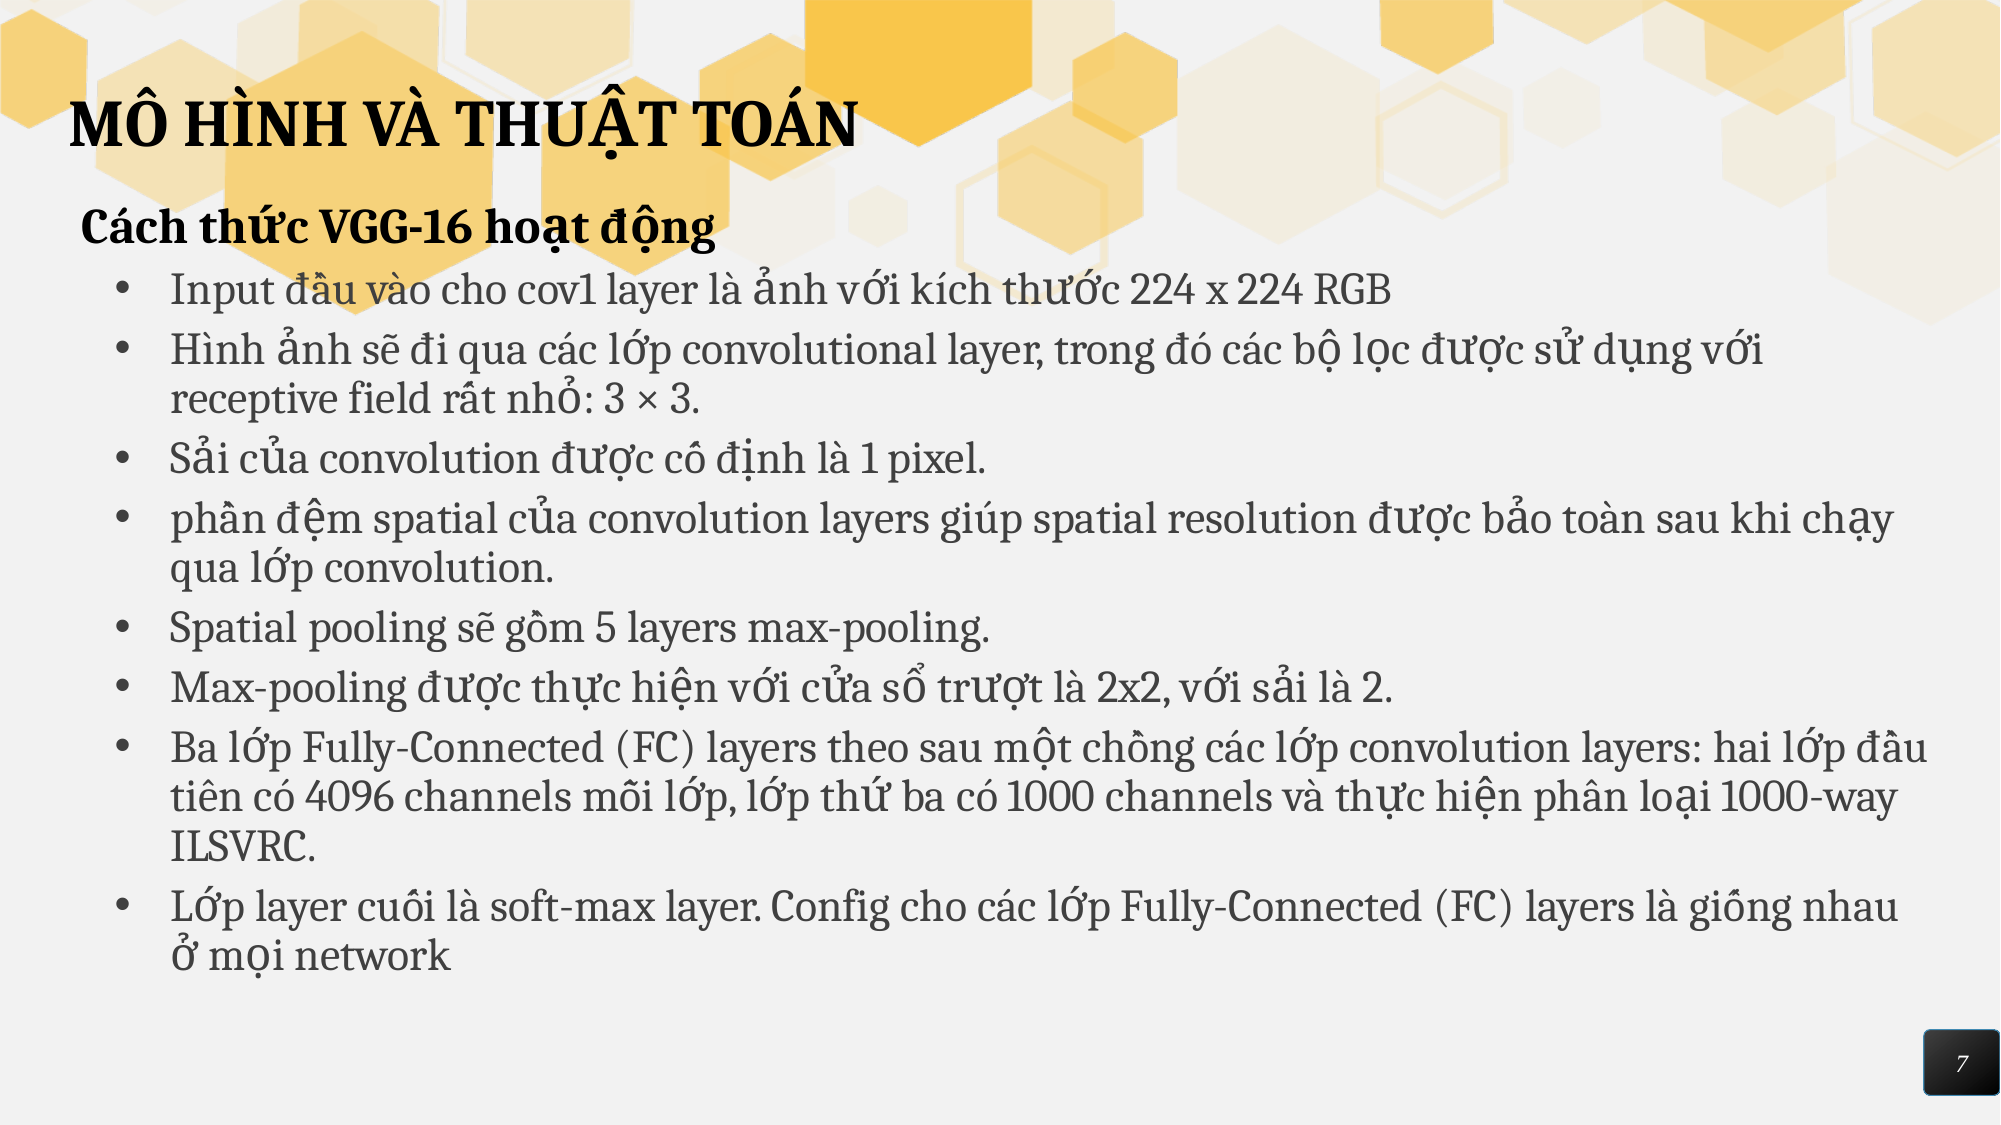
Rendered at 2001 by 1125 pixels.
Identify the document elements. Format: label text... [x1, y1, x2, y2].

picture [0, 0, 2000, 1125]
slide_number 7 [1923, 1029, 2000, 1096]
list Cách thức VGG-16 hoạt động Input đầu vào cho cov1 layer là ảnh với kích thước 224 x 224 RGB Hình ảnh sẽ đi qua các lớp convolutional layer, trong đó các bộ lọc được sử dụng với receptive field rất nhỏ: 3 × 3. Sải của convolution được cố định là 1 pixel. phần đệm spatial của convolution layers giúp spatial resolution được bảo toàn sau khi chạy qua lớp convolution. Spatial pooling sẽ gồm 5 layers max-pooling. Max-pooling được thực hiện với cửa sổ trượt là 2x2, với sải là 2. Ba lớp Fully-Connected (FC) layers theo sau một chồng các lớp convolution layers: hai lớp đầu tiên có 4096 channels mỗi lớp, lớp thứ ba có 1000 channels và thực hiện phân loại 1000-way ILSVRC. Lớp layer cuối là soft-max layer. Config cho các lớp Fully-Connected (FC) layers là giống nhau ở mọi network [70, 200, 1930, 1055]
title MÔ HÌNH VÀ THUẬT TOÁN [69, 129, 1928, 201]
